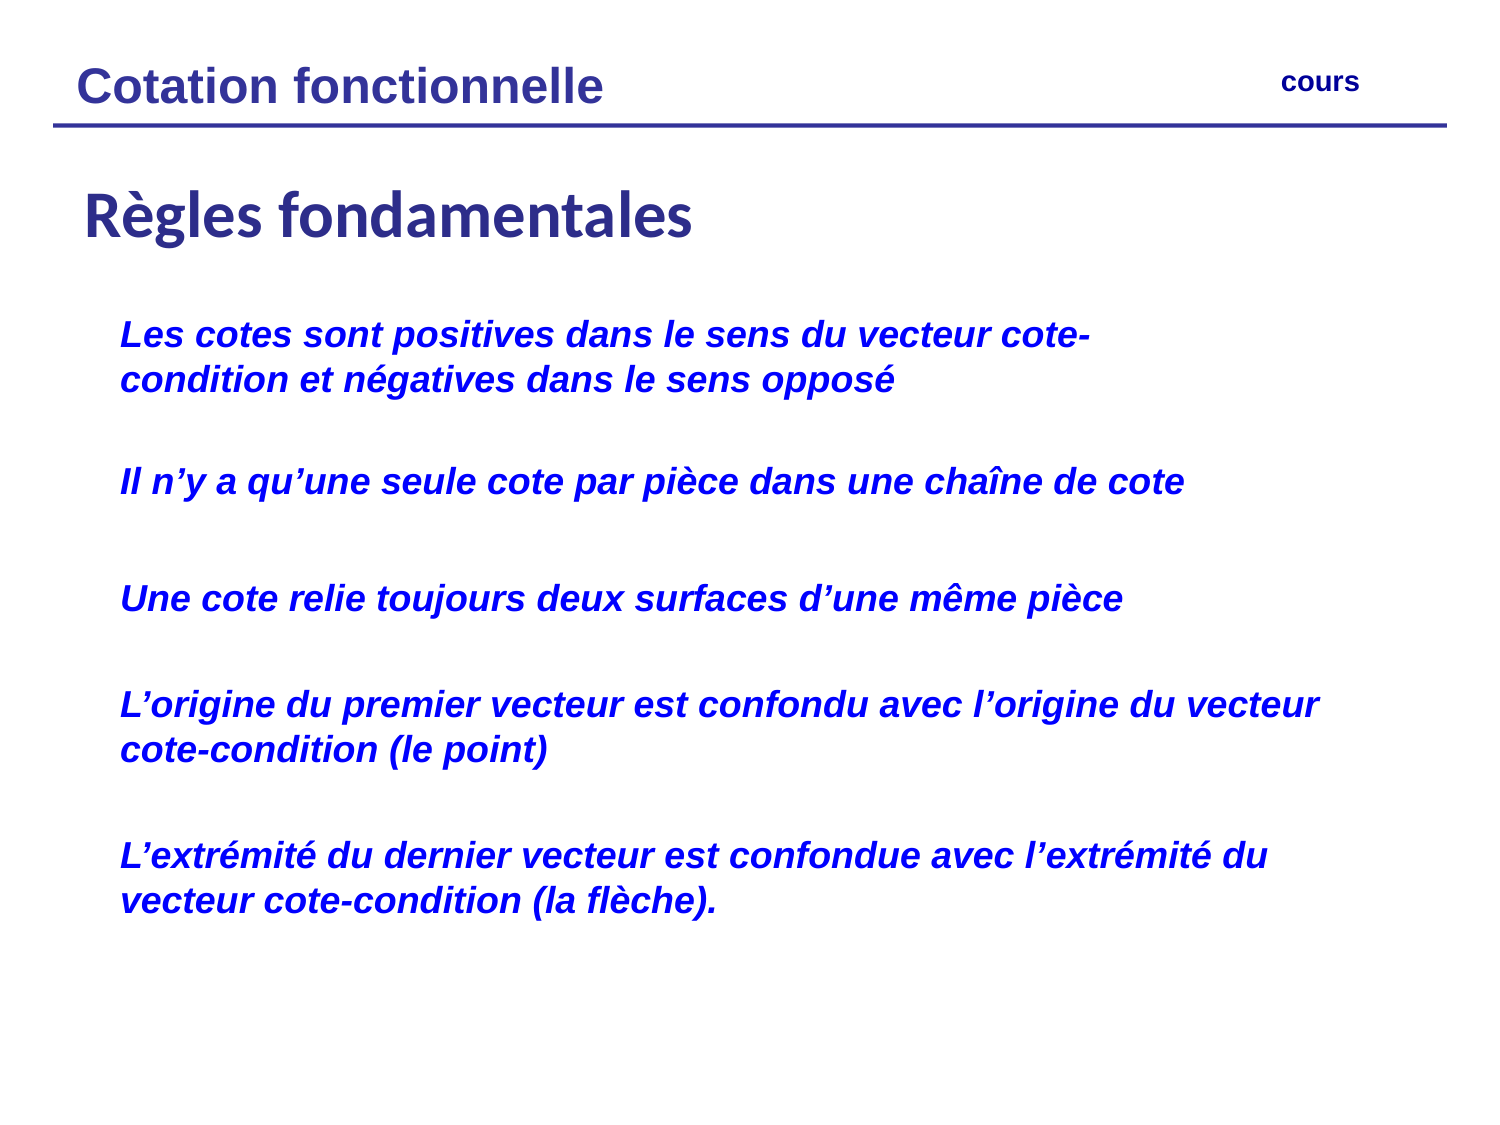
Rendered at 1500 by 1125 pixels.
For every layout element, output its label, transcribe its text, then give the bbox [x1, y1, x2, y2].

text_box Une cote relie toujours deux surfaces d’une même pièce [105, 566, 1500, 627]
text_box L’extrémité du dernier vecteur est confondue avec l’extrémité du vecteur cote-condition (la flèche). [105, 824, 1334, 929]
slide_number cours [1033, 54, 1384, 133]
text_box Les cotes sont positives dans le sens du vecteur cote-condition et négatives dans le sens opposé [105, 302, 1152, 408]
text_box Règles fondamentales [70, 163, 1231, 259]
text_box L’origine du premier vecteur est confondu avec l’origine du vecteur cote-condition (le point) [105, 672, 1355, 778]
text_box Il n’y a qu’une seule cote par pièce dans une chaîne de cote [105, 449, 1384, 510]
